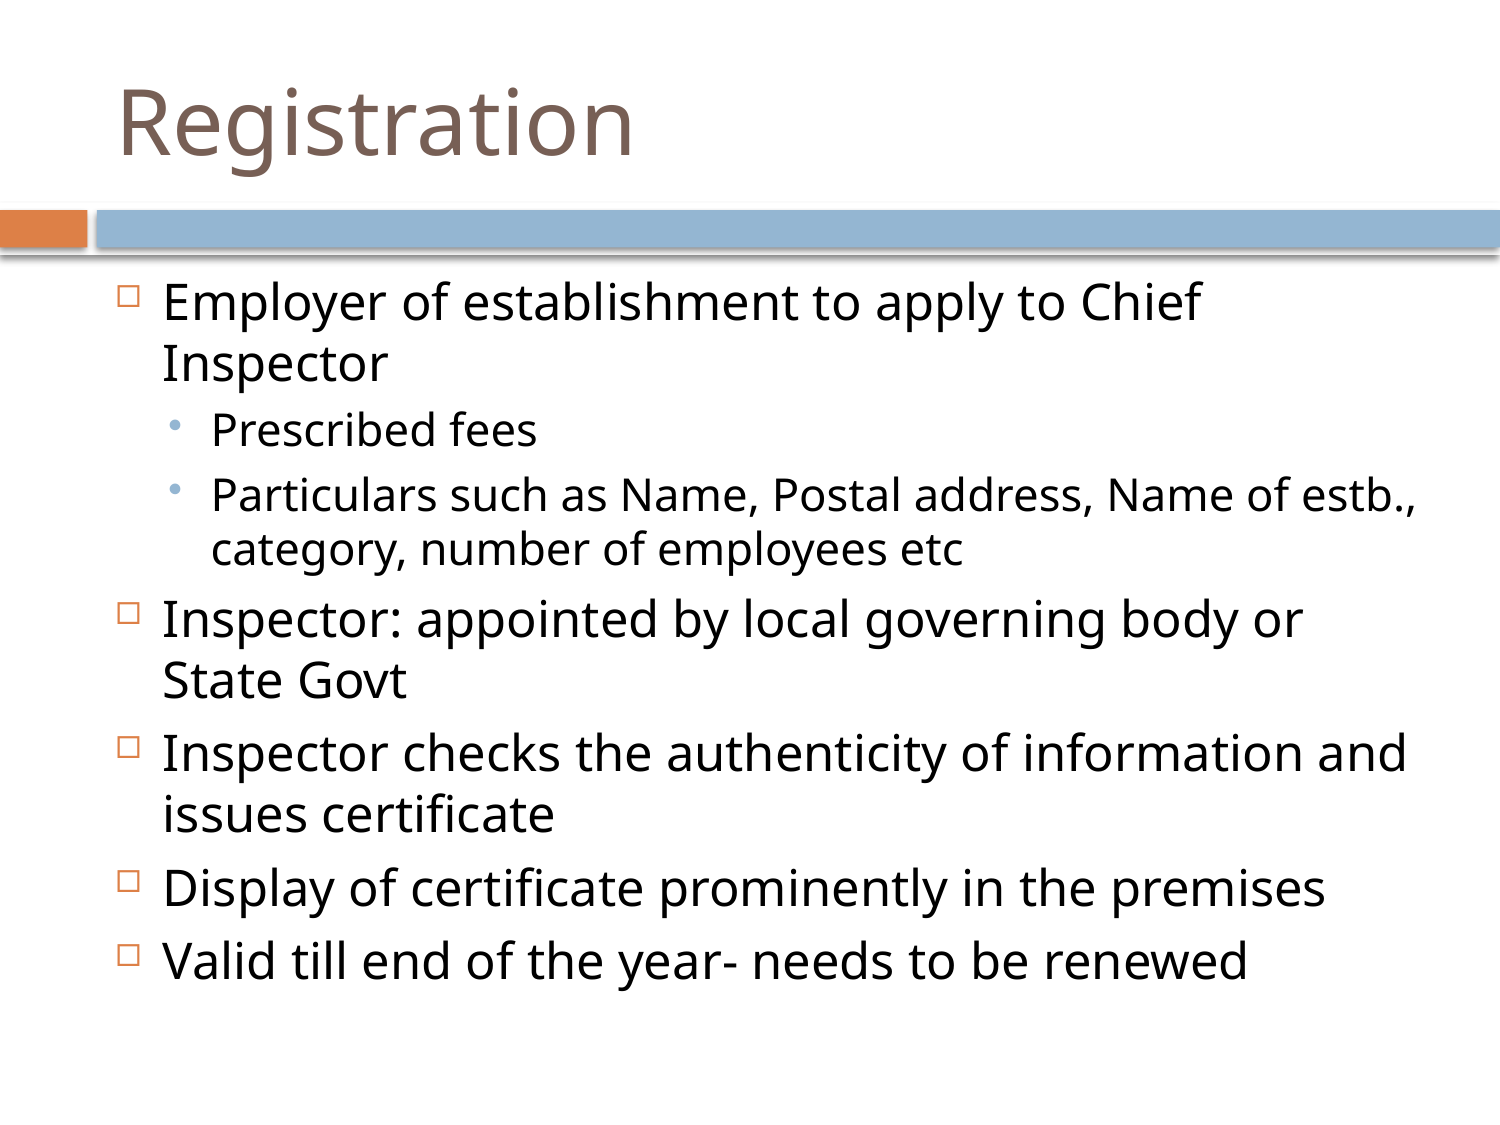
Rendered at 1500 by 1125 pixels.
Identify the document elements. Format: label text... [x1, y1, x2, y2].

list Employer of establishment to apply to Chief Inspector Prescribed fees Particulars such as Name, Postal address, Name of estb., category, number of employees etc Inspector: appointed by local governing body or State Govt Inspector checks the authenticity of information and issues certificate Display of certificate prominently in the premises Valid till end of the year- needs to be renewed [100, 262, 1438, 1000]
title Registration [100, 37, 1438, 200]
